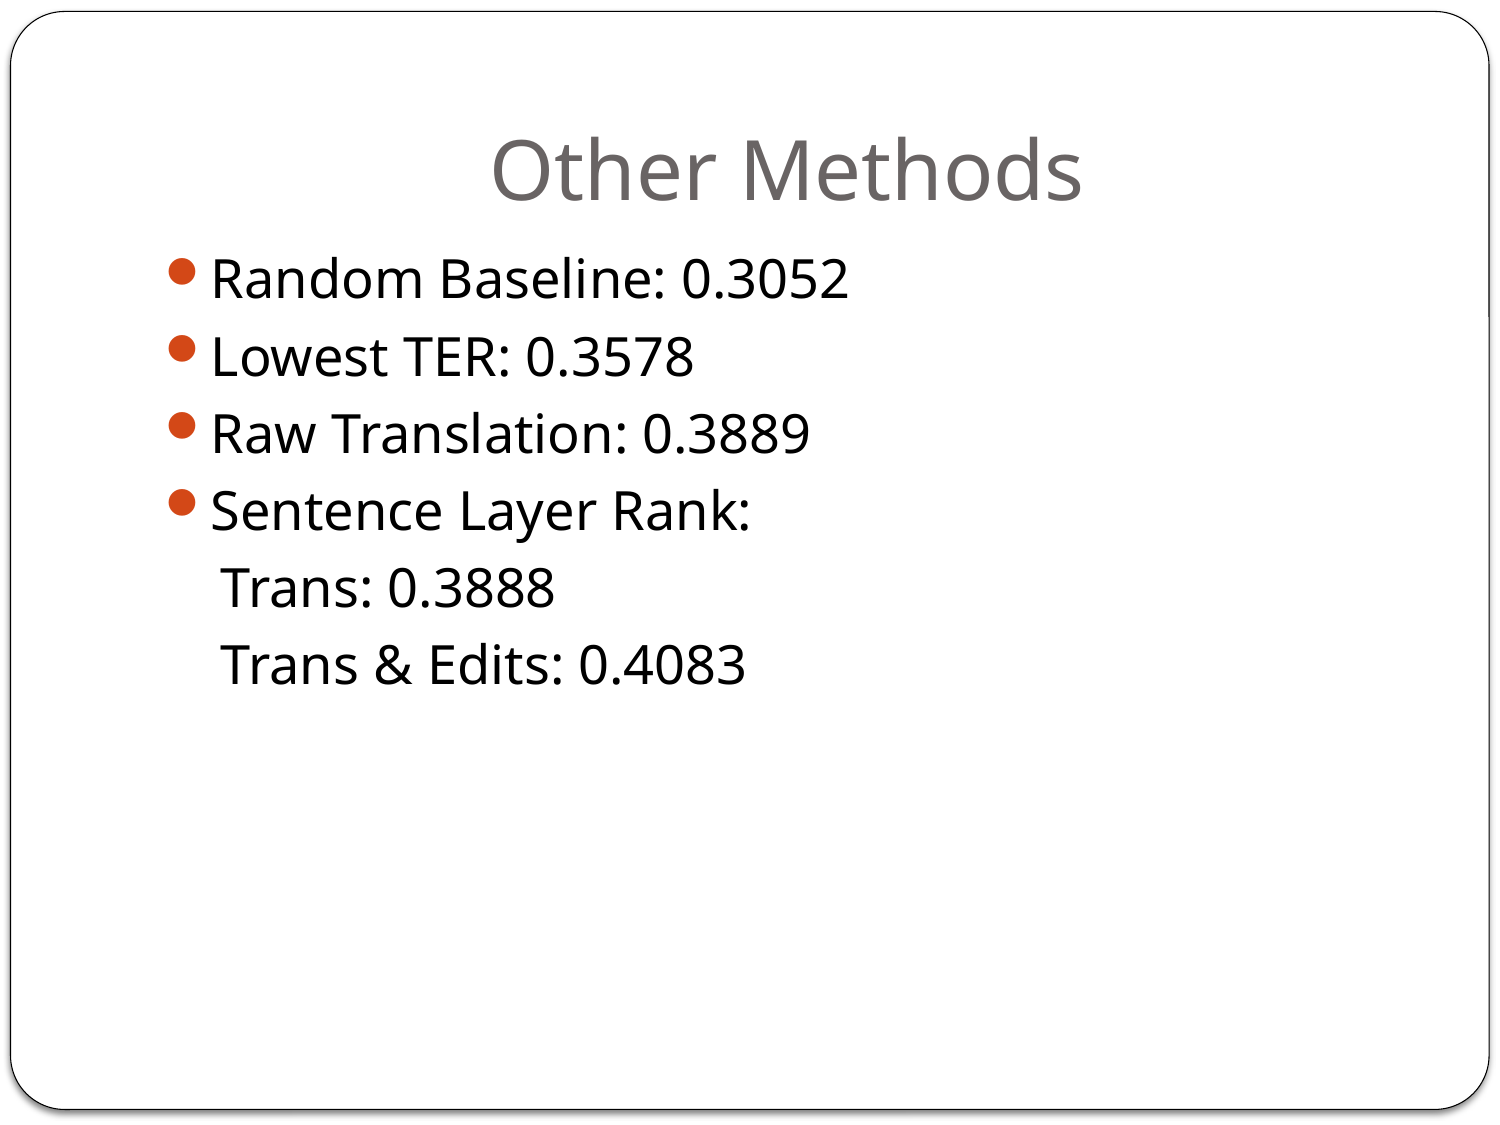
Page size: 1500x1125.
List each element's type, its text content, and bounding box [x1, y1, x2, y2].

list Random Baseline: 0.3052 Lowest TER: 0.3578 Raw Translation: 0.3889 Sentence Layer Rank: Trans: 0.3888 Trans & Edits: 0.4083 [150, 237, 1425, 988]
title Other Methods [150, 45, 1425, 233]
